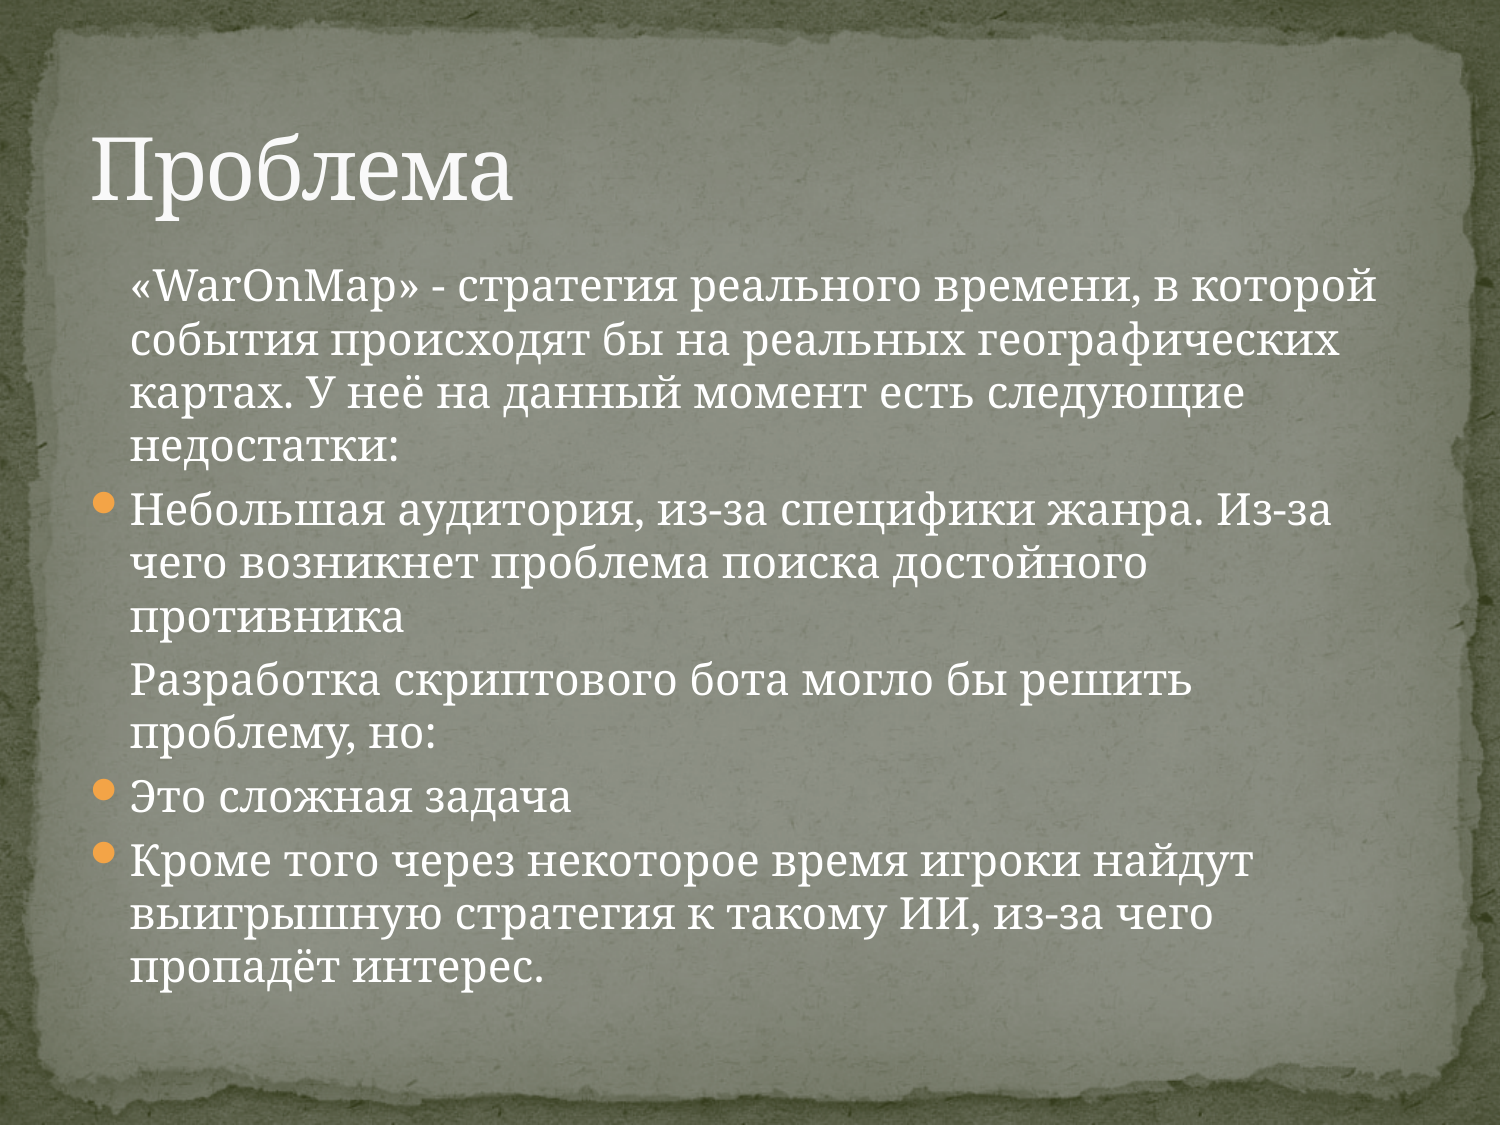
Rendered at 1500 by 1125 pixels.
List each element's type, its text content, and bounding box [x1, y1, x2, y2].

title Проблема [74, 24, 1425, 225]
list «WarOnMap» - стратегия реального времени, в которой события происходят бы на реальных географических картах. У неё на данный момент есть следующие недостатки: Небольшая аудитория, из-за специфики жанра. Из-за чего возникнет проблема поиска достойного противника Разработка скриптового бота могло бы решить проблему, но: Это сложная задача Кроме того через некоторое время игроки найдут выигрышную стратегия к такому ИИ, из-за чего пропадёт интерес. [75, 249, 1425, 1000]
